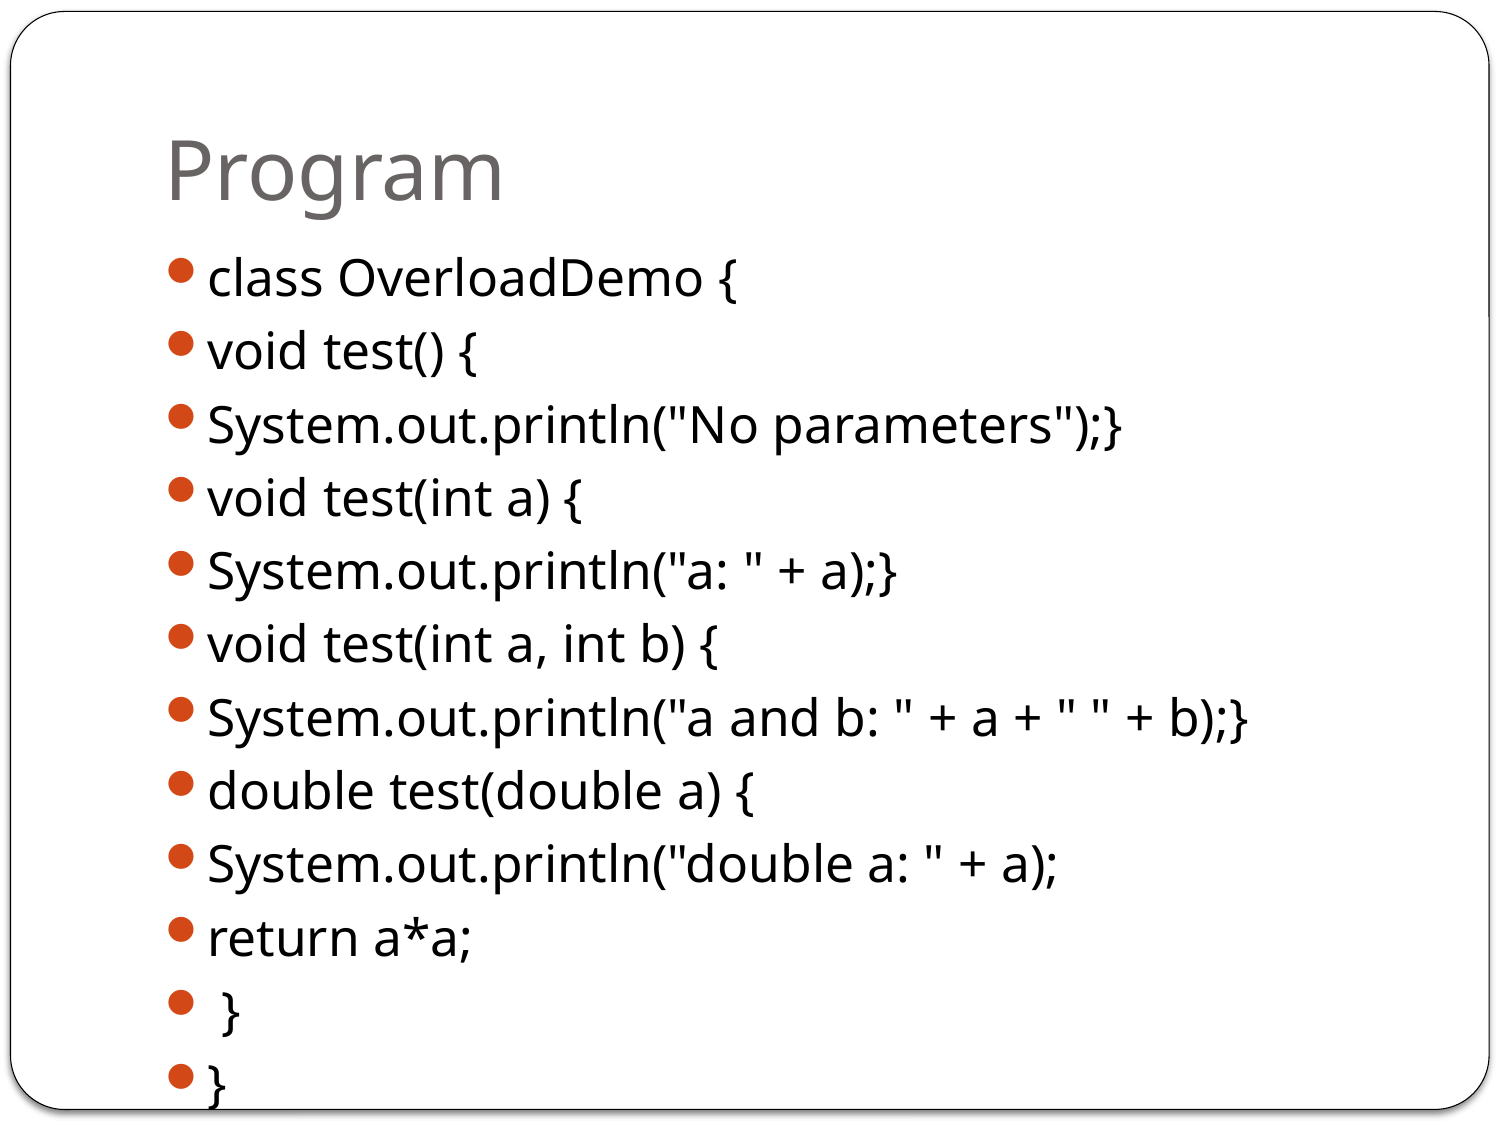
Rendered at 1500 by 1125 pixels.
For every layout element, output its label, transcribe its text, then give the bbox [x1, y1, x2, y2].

list class OverloadDemo { void test() { System.out.println("No parameters");} void test(int a) { System.out.println("a: " + a);} void test(int a, int b) { System.out.println("a and b: " + a + " " + b);} double test(double a) { System.out.println("double a: " + a); return a*a; } } [150, 237, 1425, 1125]
title Program [150, 45, 1425, 233]
